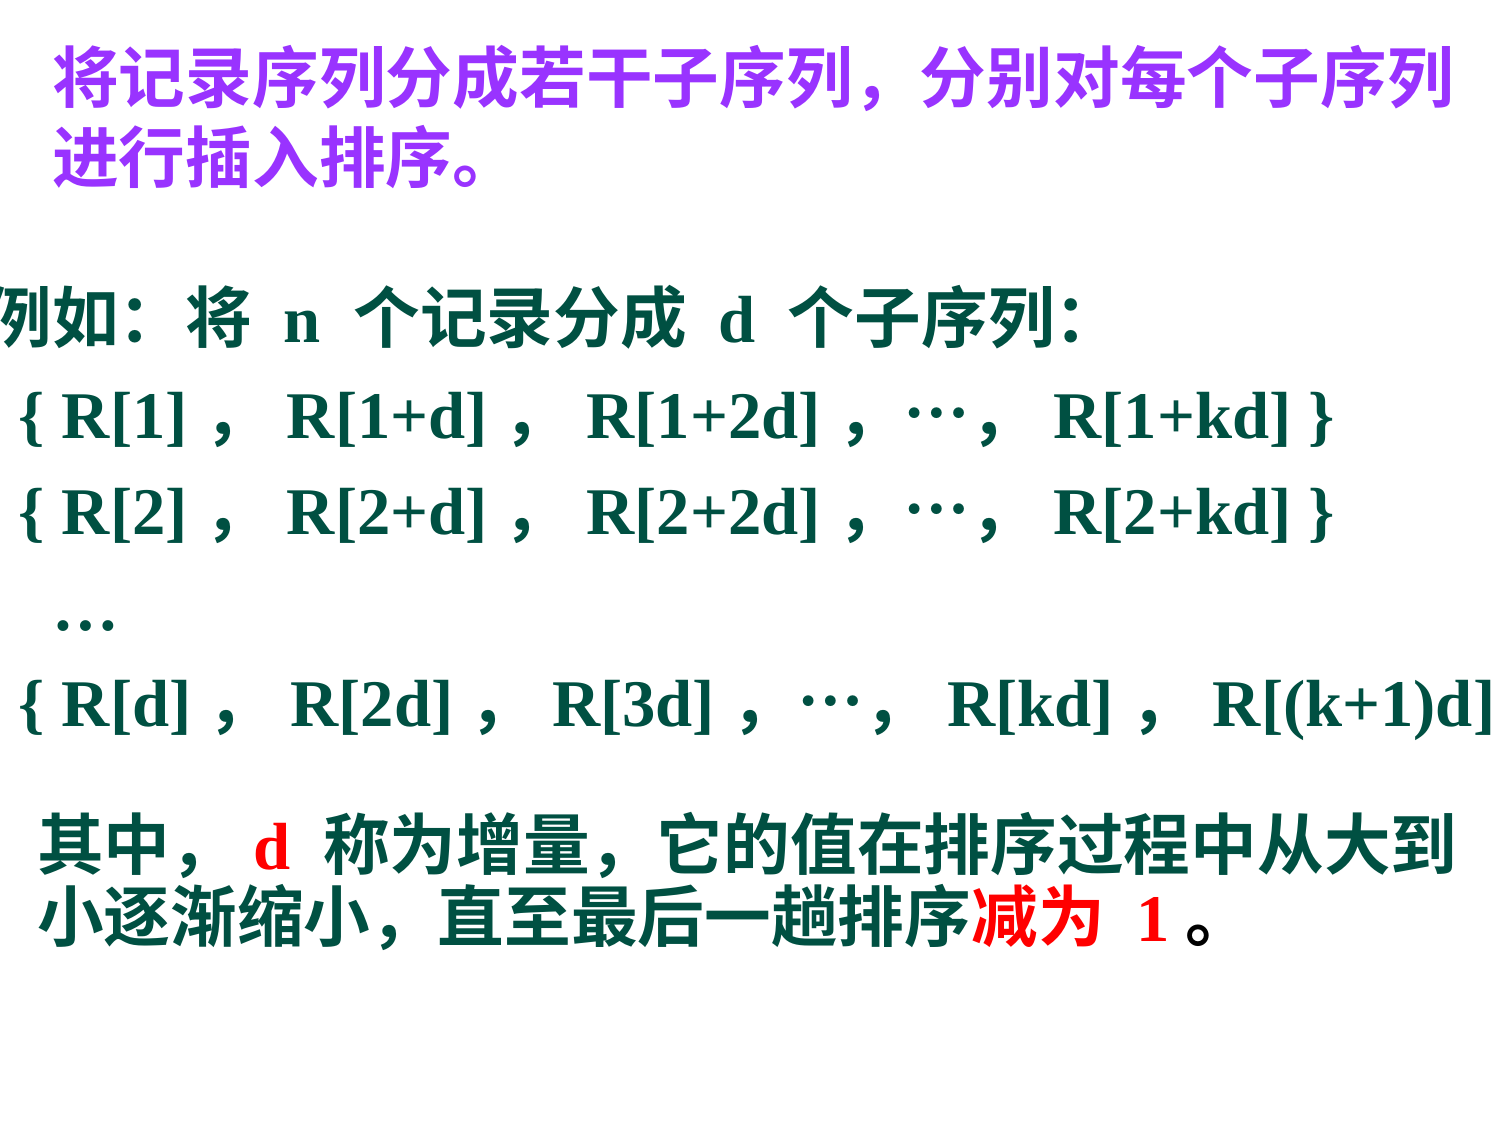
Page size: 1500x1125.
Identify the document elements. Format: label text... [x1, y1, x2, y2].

text_box 其中，d 称为增量，它的值在排序过程中从大到小逐渐缩小，直至最后一趟排序减为 1。 [22, 804, 1488, 964]
text_box 例如：将 n 个记录分成 d 个子序列： { R[1]，R[1+d]，R[1+2d]，…，R[1+kd] } { R[2]，R[2+d]，R[2+2d]，…，R[2+kd] } … { R[d]，R[2d]，R[3d]，…，R[kd]，R[(k+1)d] } [0, 252, 1500, 748]
text_box 将记录序列分成若干子序列，分别对每个子序列进行插入排序。 [37, 28, 1500, 203]
